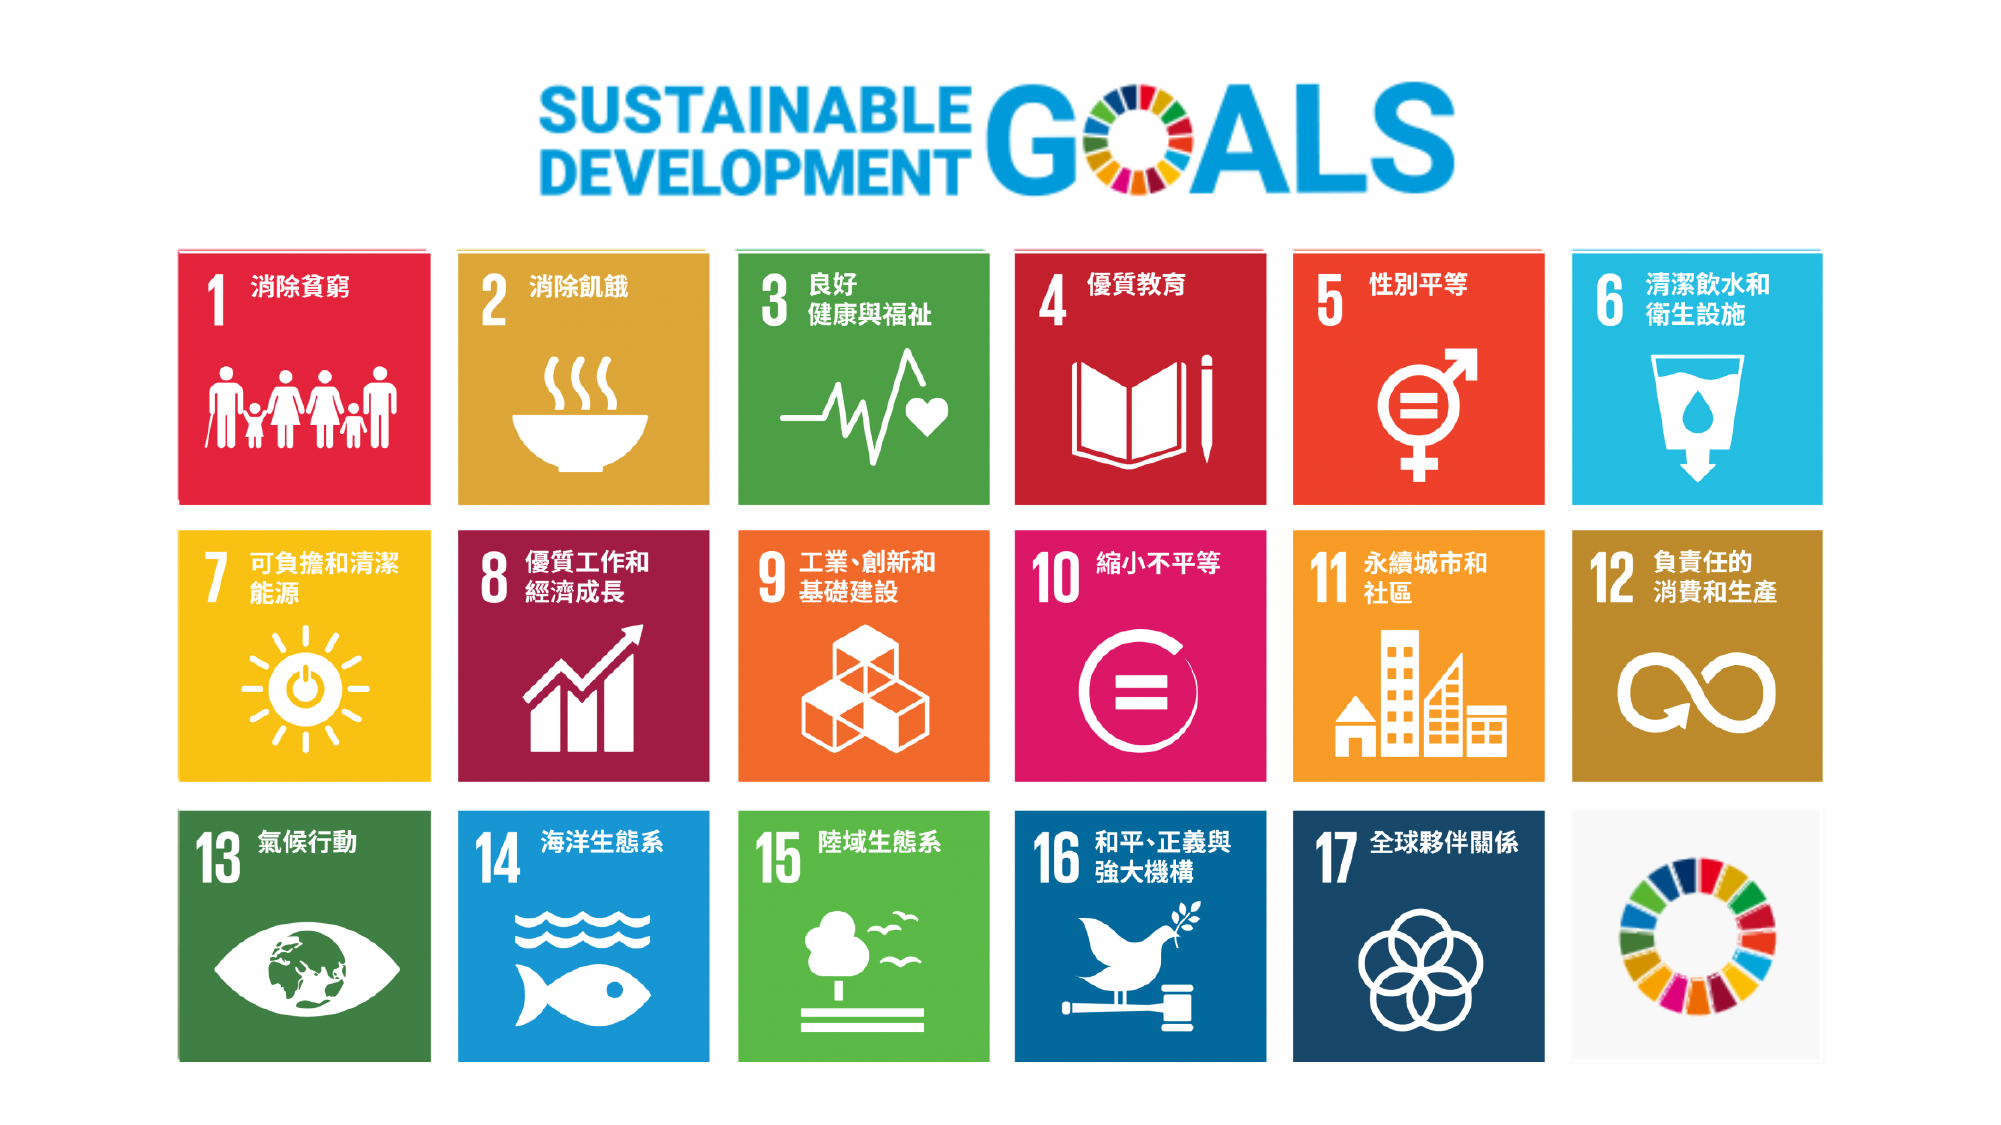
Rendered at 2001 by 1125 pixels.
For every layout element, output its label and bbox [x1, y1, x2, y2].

text_box [72, 0, 1928, 1125]
